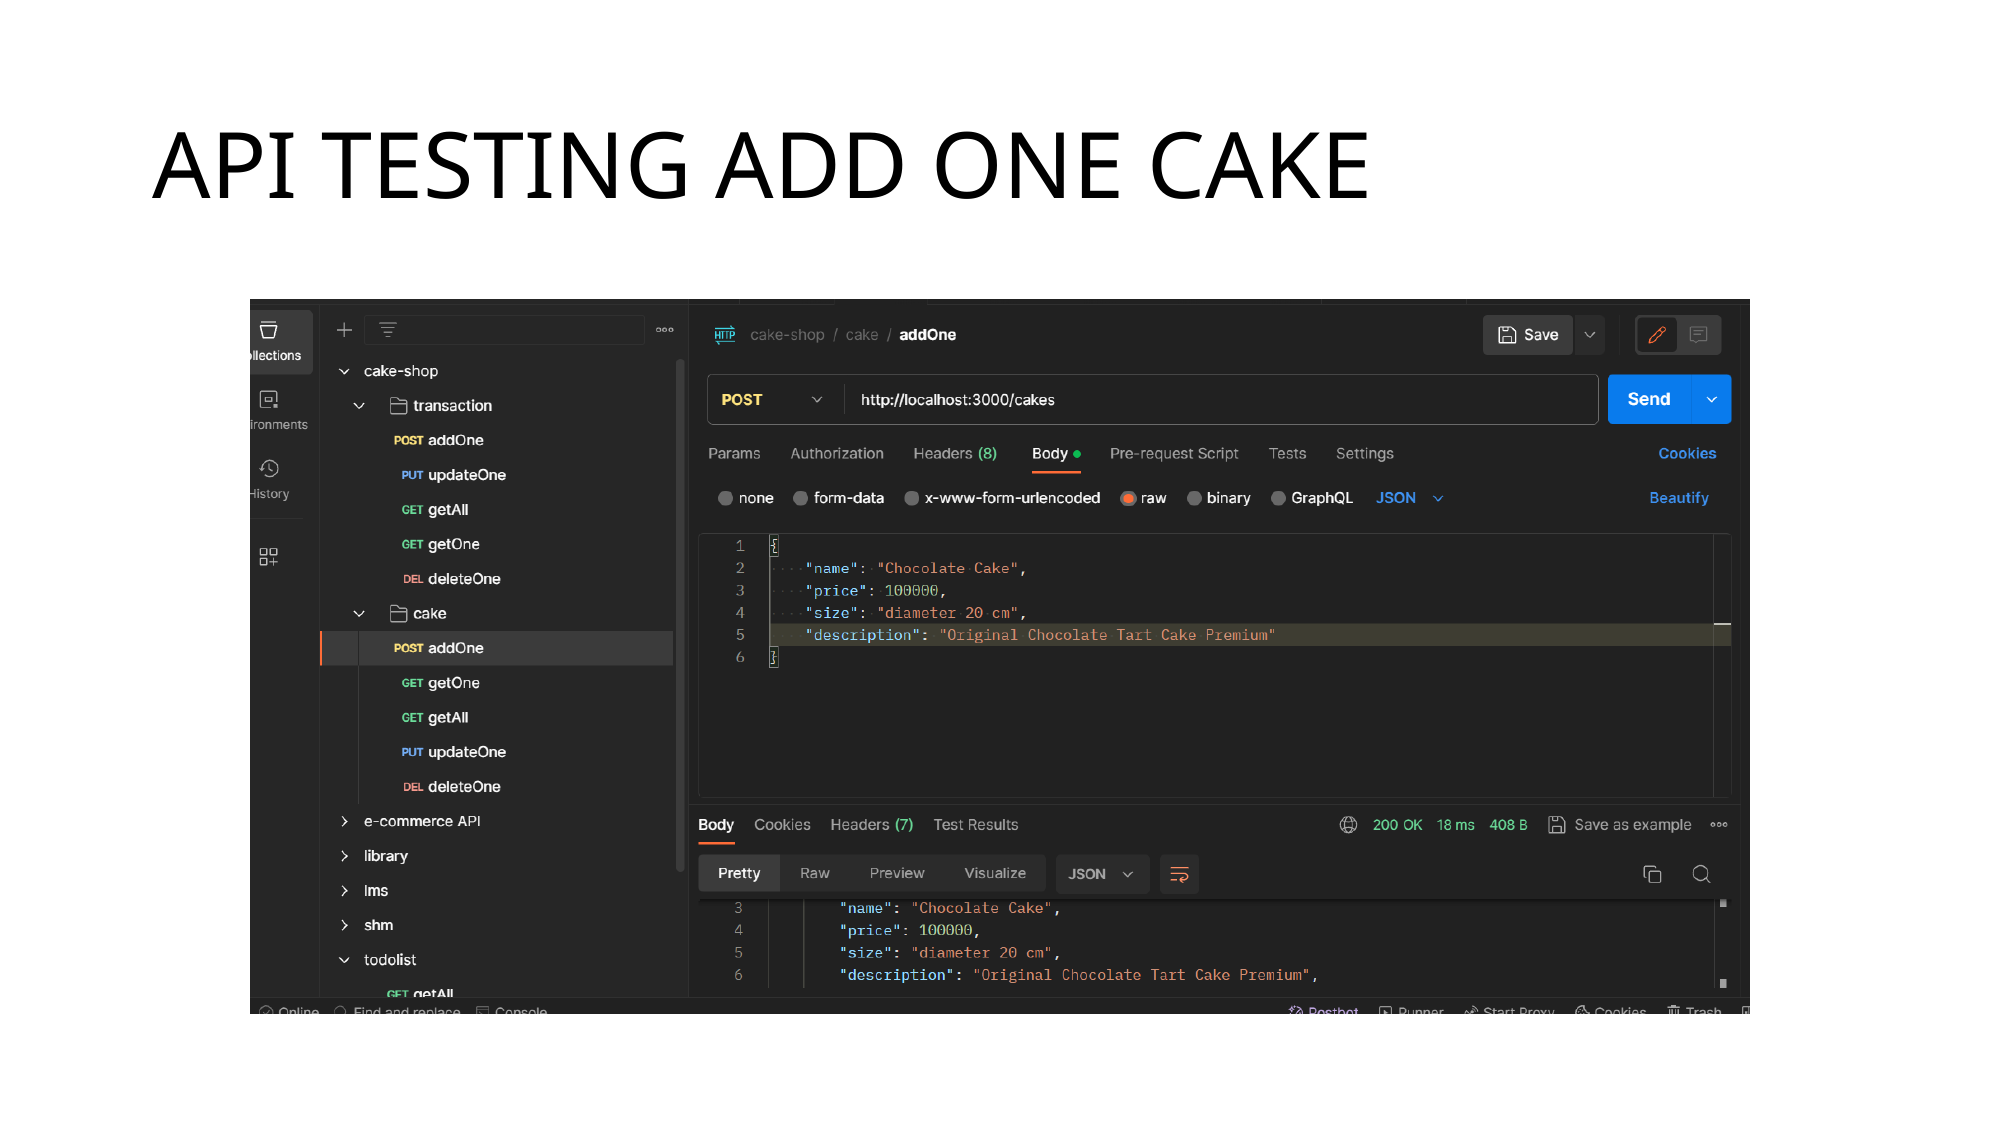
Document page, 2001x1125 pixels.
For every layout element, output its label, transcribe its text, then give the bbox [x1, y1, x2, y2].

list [250, 299, 1750, 1014]
title API TESTING ADD ONE CAKE [137, 59, 1863, 278]
